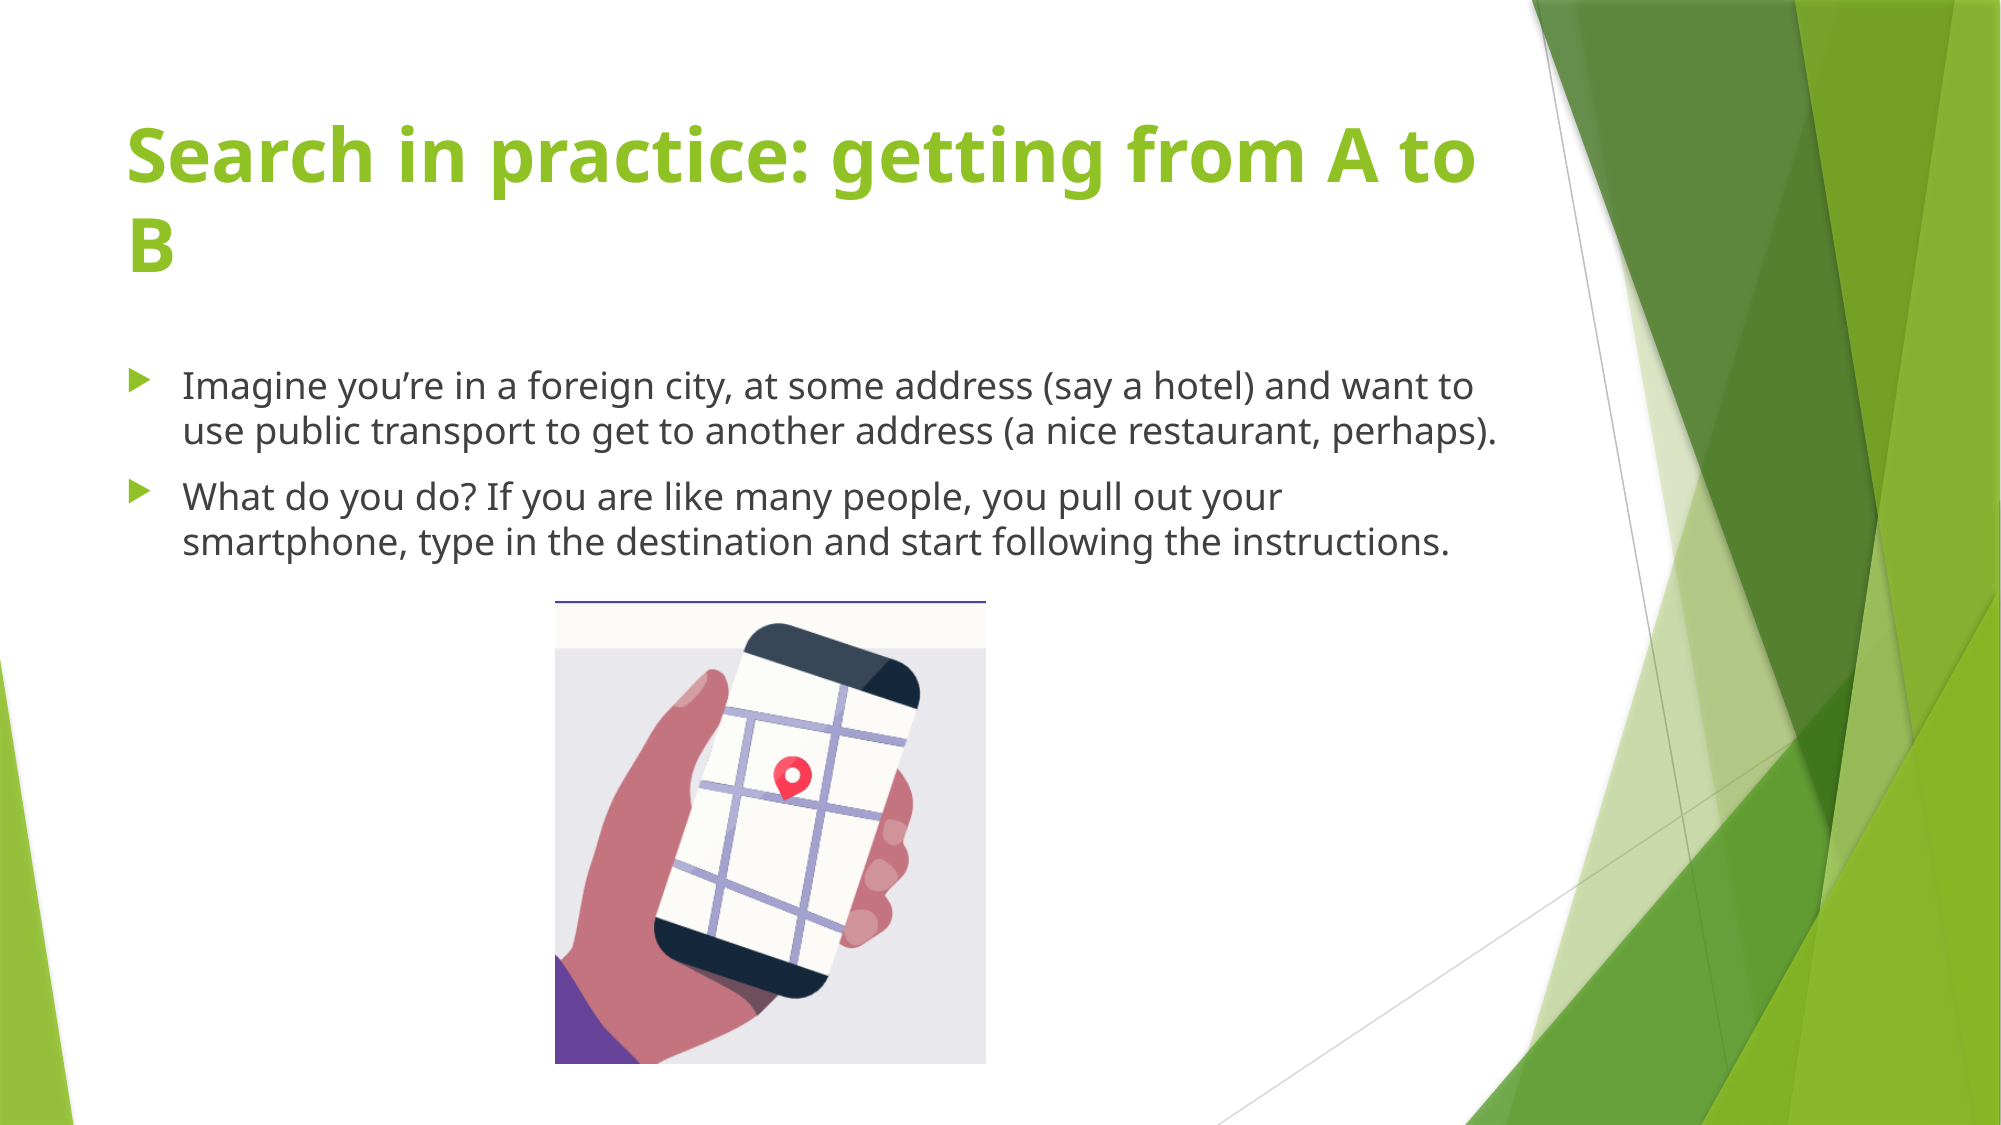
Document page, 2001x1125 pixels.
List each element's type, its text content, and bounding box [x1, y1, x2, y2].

list Imagine you’re in a foreign city, at some address (say a hotel) and want to use public transport to get to another address (a nice restaurant, perhaps). What do you do? If you are like many people, you pull out your smartphone, type in the destination and start following the instructions. [111, 354, 1522, 992]
title Search in practice: getting from A to B [111, 99, 1522, 317]
picture [555, 601, 986, 1064]
